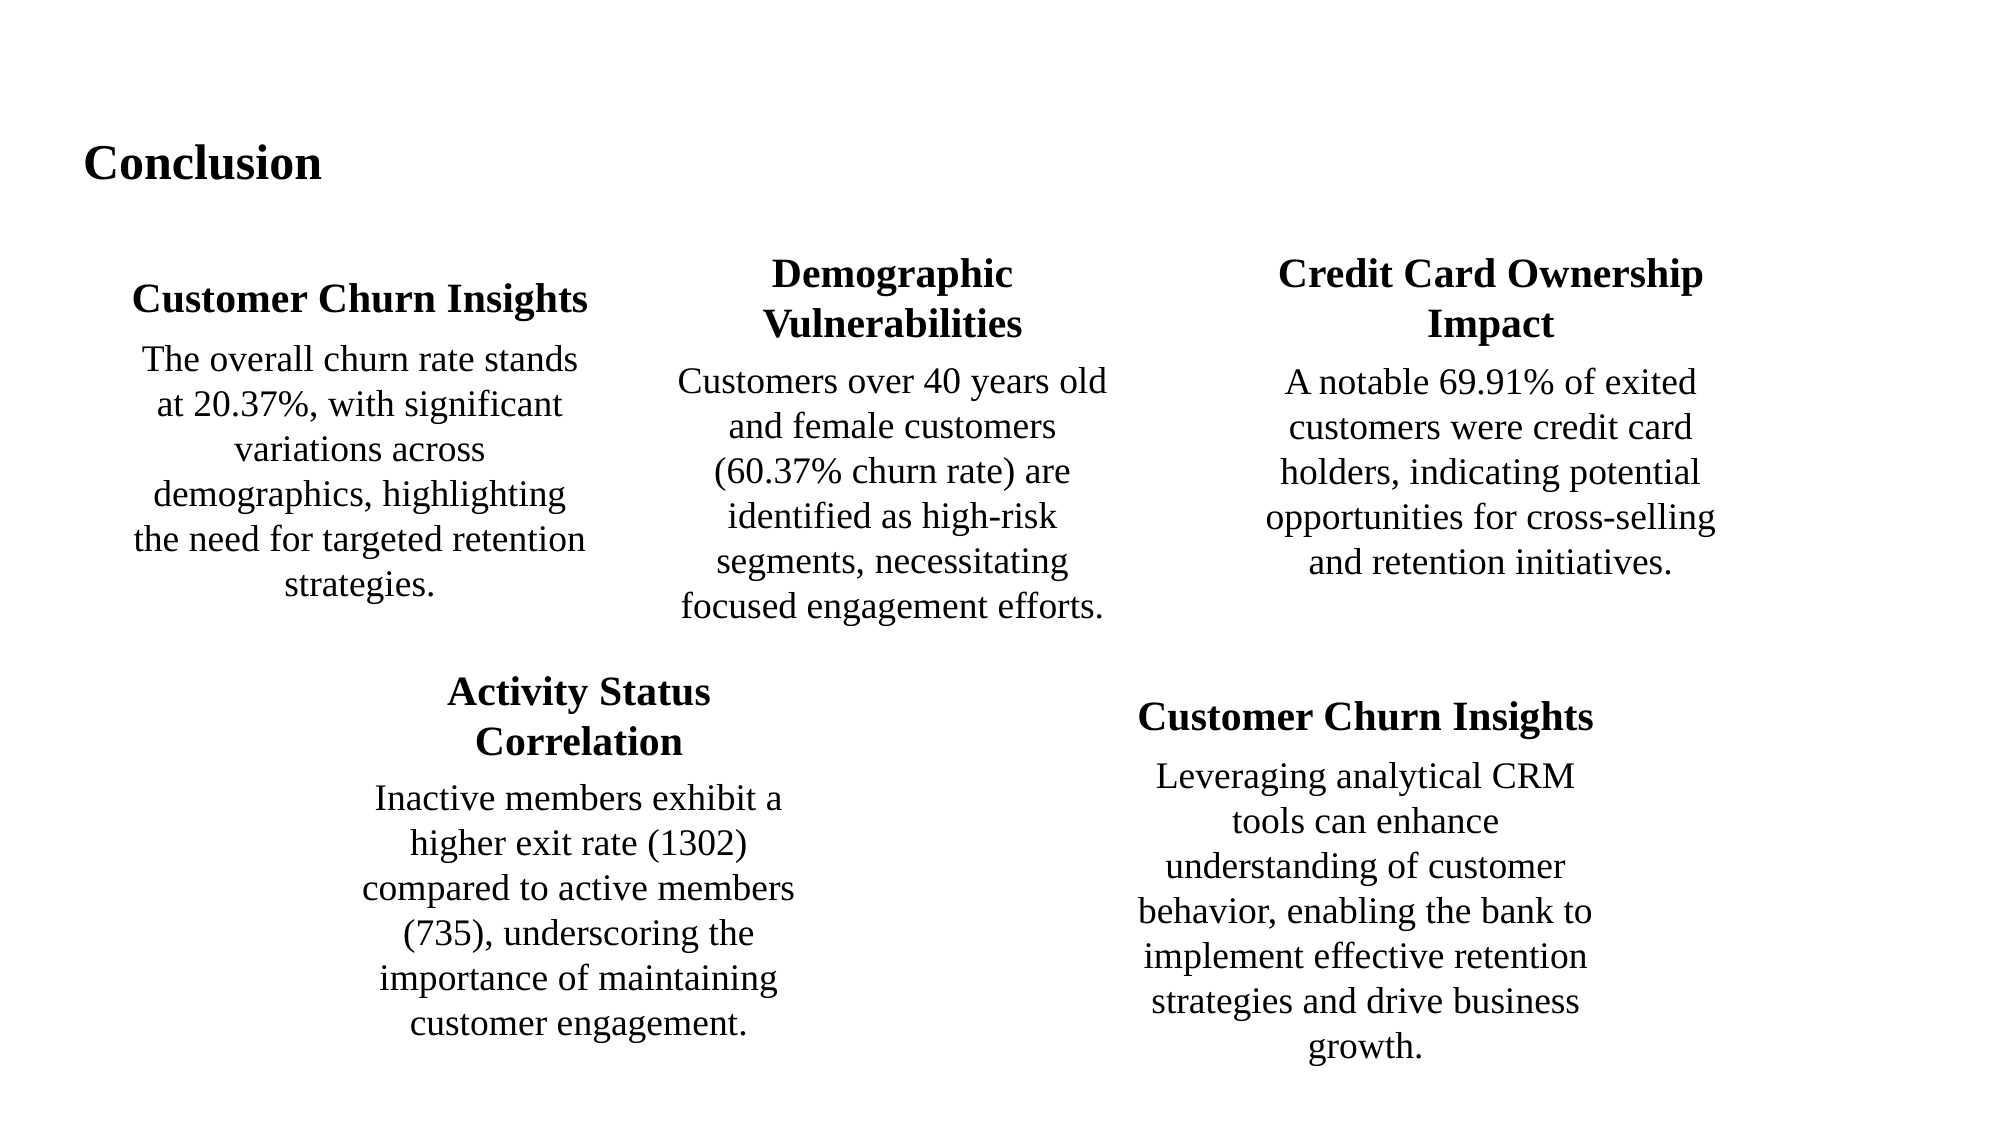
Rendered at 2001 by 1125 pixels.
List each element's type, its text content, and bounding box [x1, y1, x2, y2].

text_box Demographic Vulnerabilities [645, 245, 1140, 348]
text_box Credit Card Ownership Impact [1244, 245, 1738, 346]
text_box A notable 69.91% of exited customers were credit card holders, indicating potential opportunities for cross-selling and retention initiatives. [1244, 346, 1738, 592]
text_box Customer Churn Insights [1118, 662, 1613, 765]
text_box The overall churn rate stands at 20.37%, with significant variations across demographics, highlighting the need for targeted retention strategies. [113, 346, 607, 592]
text_box Inactive members exhibit a higher exit rate (1302) compared to active members (735), underscoring the importance of maintaining customer engagement. [332, 785, 826, 1032]
text_box Customer Churn Insights [113, 245, 607, 346]
title Conclusion [68, 97, 1932, 223]
text_box Activity Status Correlation [332, 662, 826, 765]
text_box Customers over 40 years old and female customers (60.37% churn rate) are identified as high-risk segments, necessitating focused engagement efforts. [645, 367, 1140, 614]
text_box Leveraging analytical CRM tools can enhance understanding of customer behavior, enabling the bank to implement effective retention strategies and drive business growth. [1118, 785, 1613, 1032]
